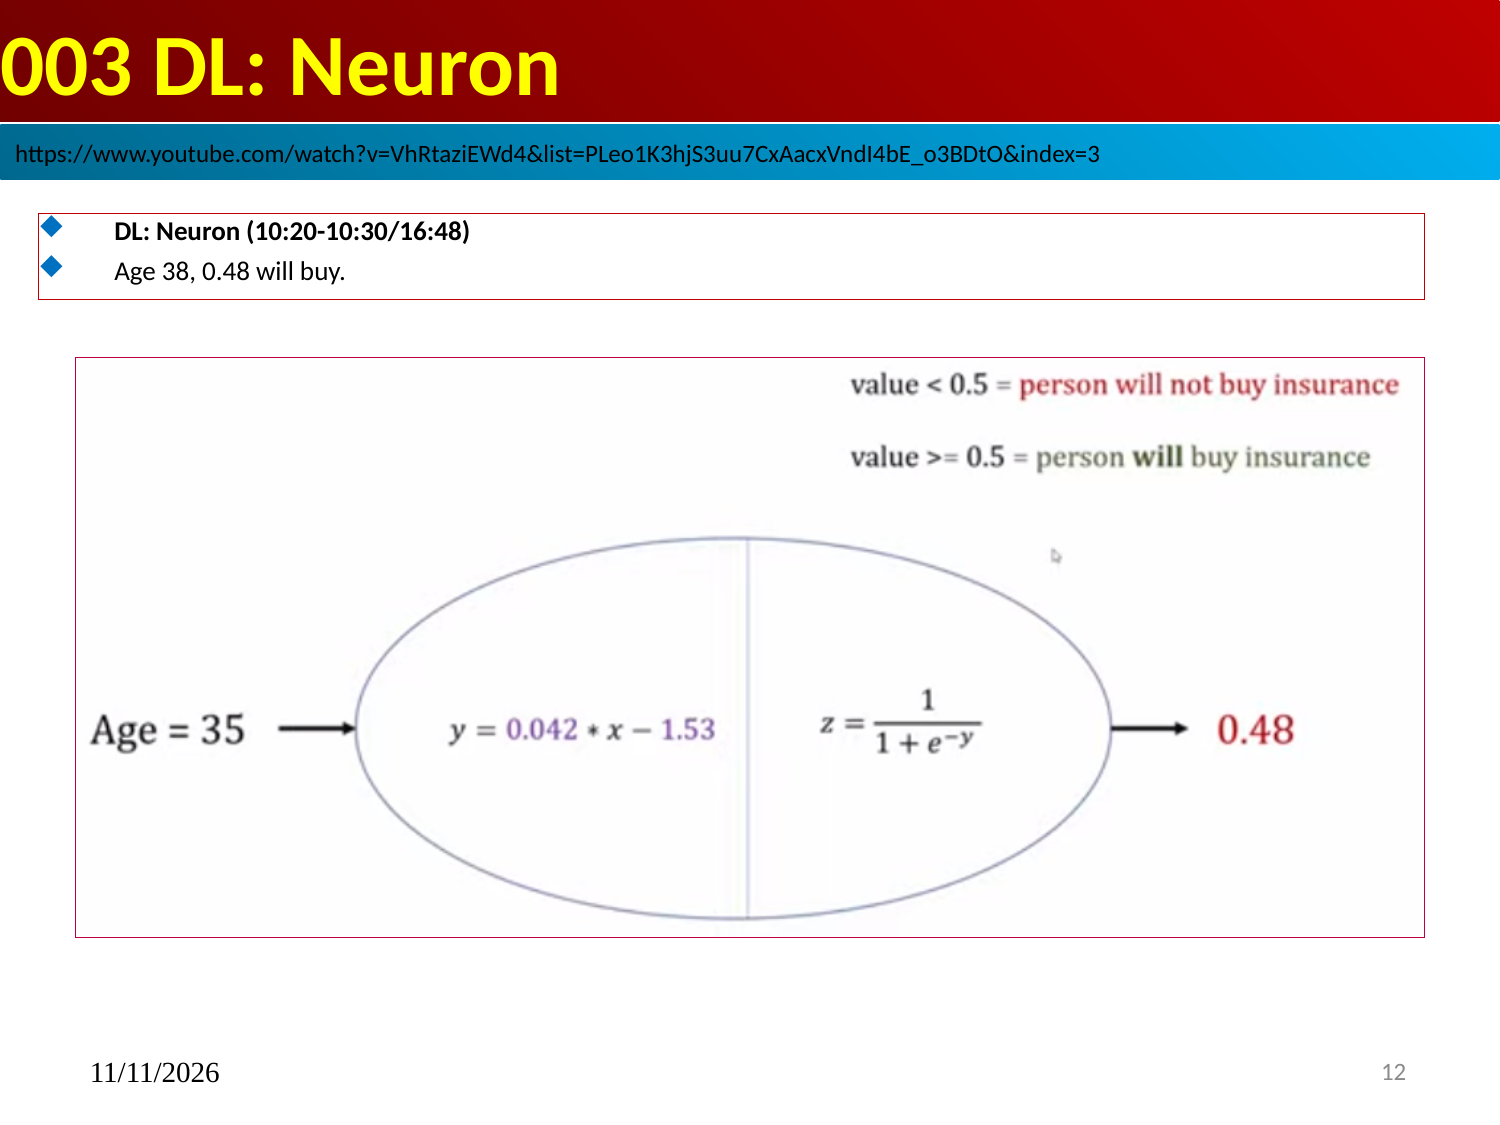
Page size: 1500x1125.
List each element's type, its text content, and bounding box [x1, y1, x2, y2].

picture [74, 356, 1425, 938]
slide_number <number> [1074, 1042, 1422, 1099]
text_box https://www.youtube.com/watch?v=VhRtaziEWd4&list=PLeo1K3hjS3uu7CxAacxVndI4bE_o3BDtO&index=3 [0, 124, 1500, 180]
subtitle DL: Neuron (10:20-10:30/16:48) Age 38, 0.48 will buy. [38, 213, 1425, 300]
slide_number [75, 1042, 422, 1099]
title 003 DL: Neuron [0, 0, 1500, 122]
